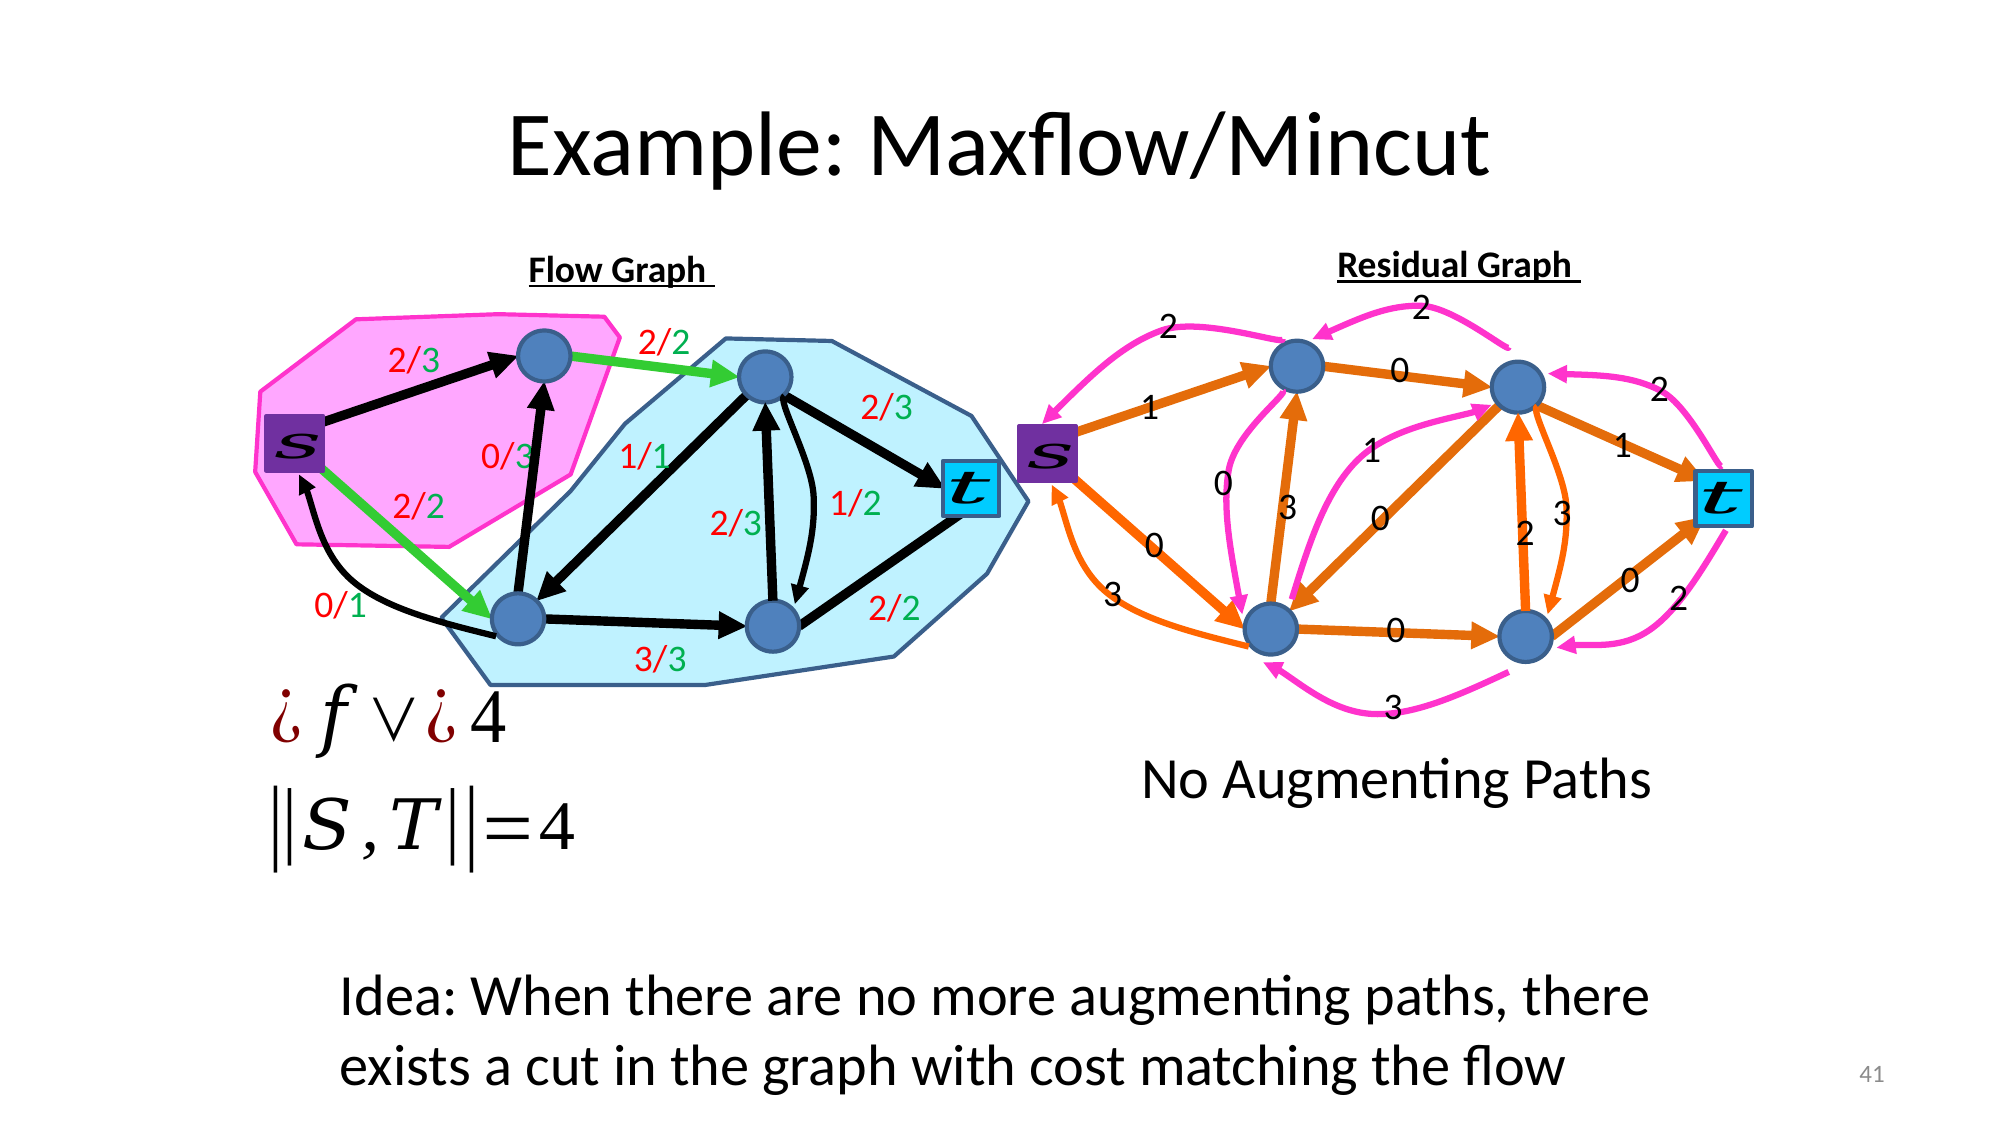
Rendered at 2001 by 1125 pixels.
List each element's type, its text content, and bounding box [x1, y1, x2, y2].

text_box No Augmenting Paths [1126, 760, 1668, 818]
text_box [253, 387, 263, 490]
slide_number 41 [1718, 1042, 1900, 1103]
text_box Idea: When there are no more augmenting paths, there exists a cut in the graph with cost matching the flow [325, 949, 1718, 1105]
text_box [1002, 457, 1016, 552]
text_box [268, 310, 998, 688]
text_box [1021, 274, 1751, 751]
title Example: Maxflow/Mincut [99, 45, 1900, 233]
